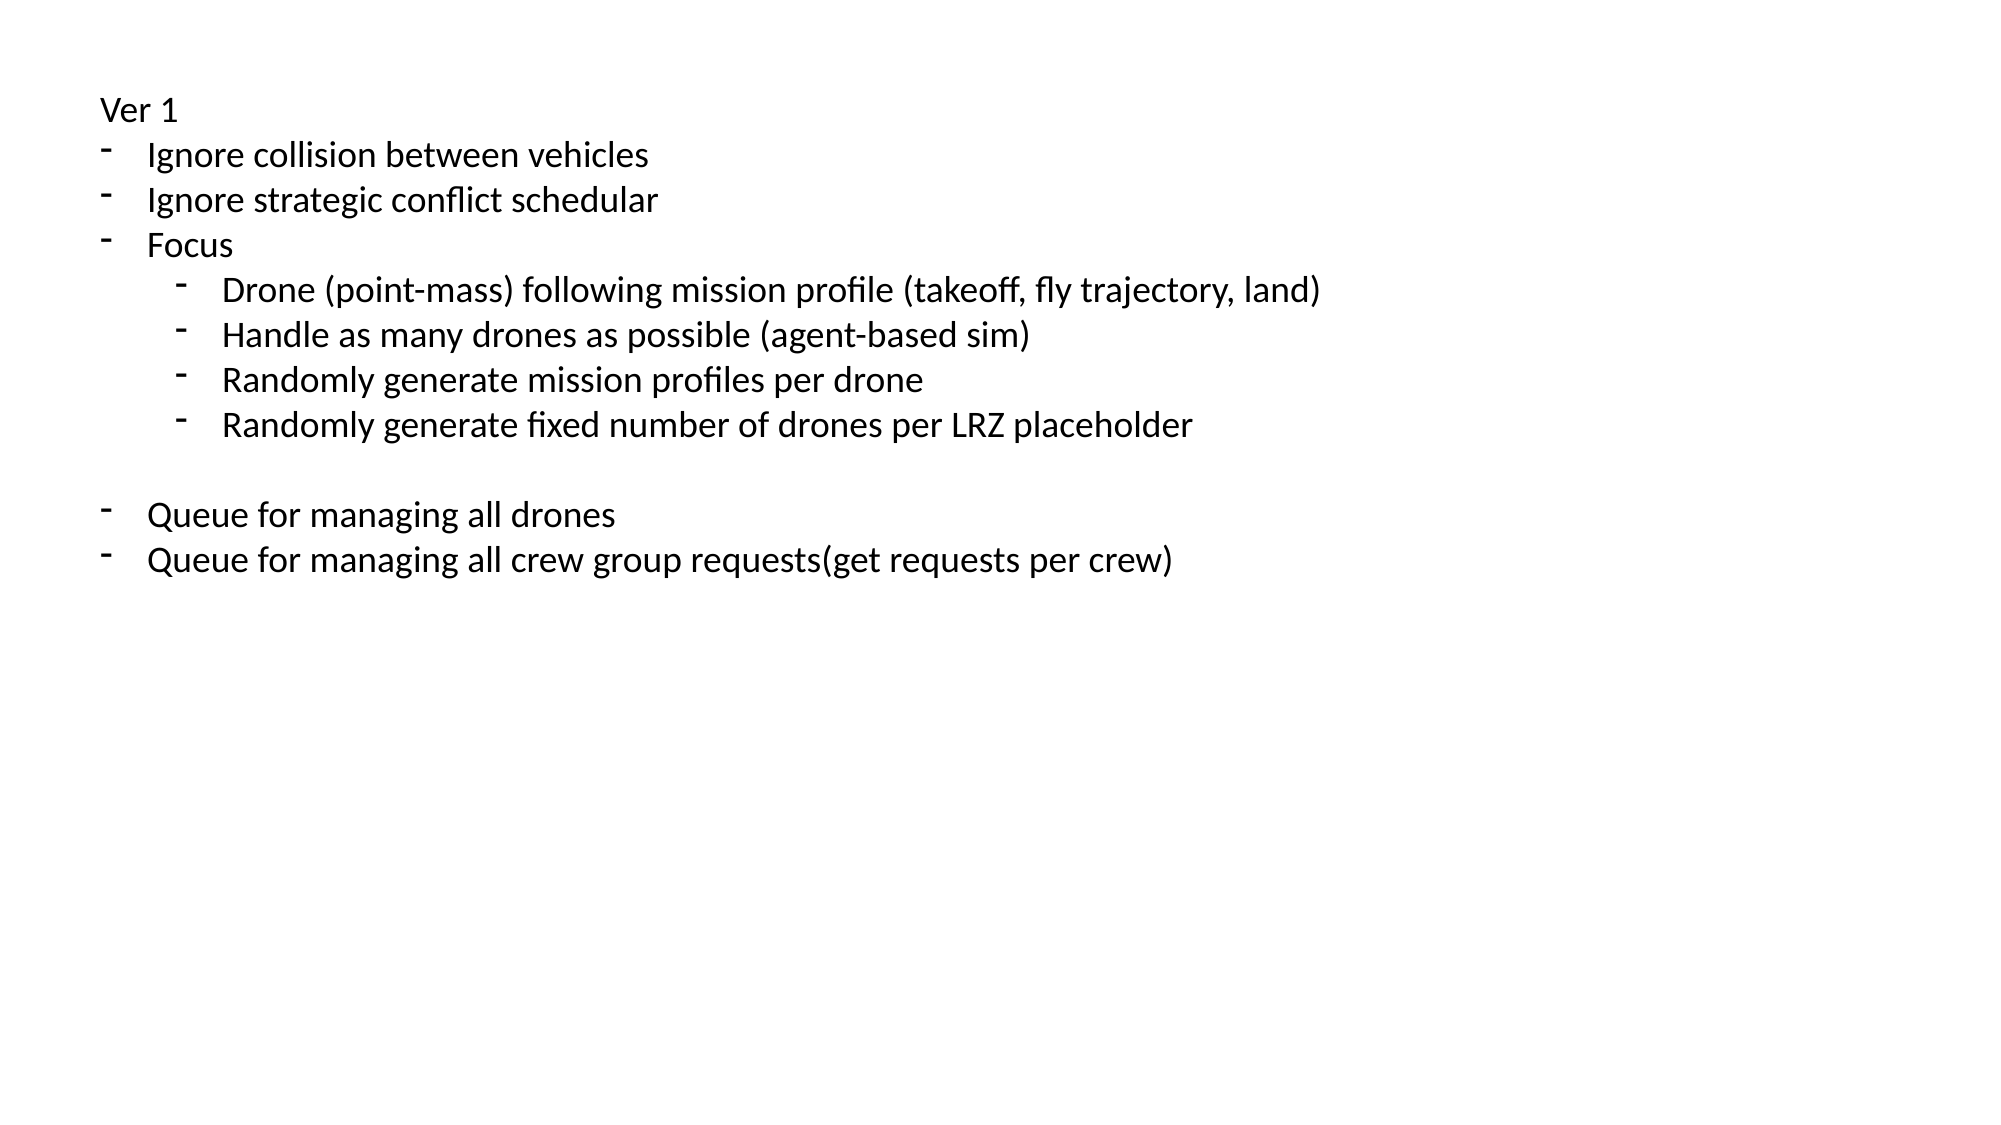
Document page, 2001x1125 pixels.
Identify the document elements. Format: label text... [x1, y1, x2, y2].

text_box Ver 1 Ignore collision between vehicles Ignore strategic conflict schedular Focus Drone (point-mass) following mission profile (takeoff, fly trajectory, land) Handle as many drones as possible (agent-based sim) Randomly generate mission profiles per drone Randomly generate fixed number of drones per LRZ placeholder Queue for managing all drones Queue for managing all crew group requests(get requests per crew) [85, 78, 1338, 588]
